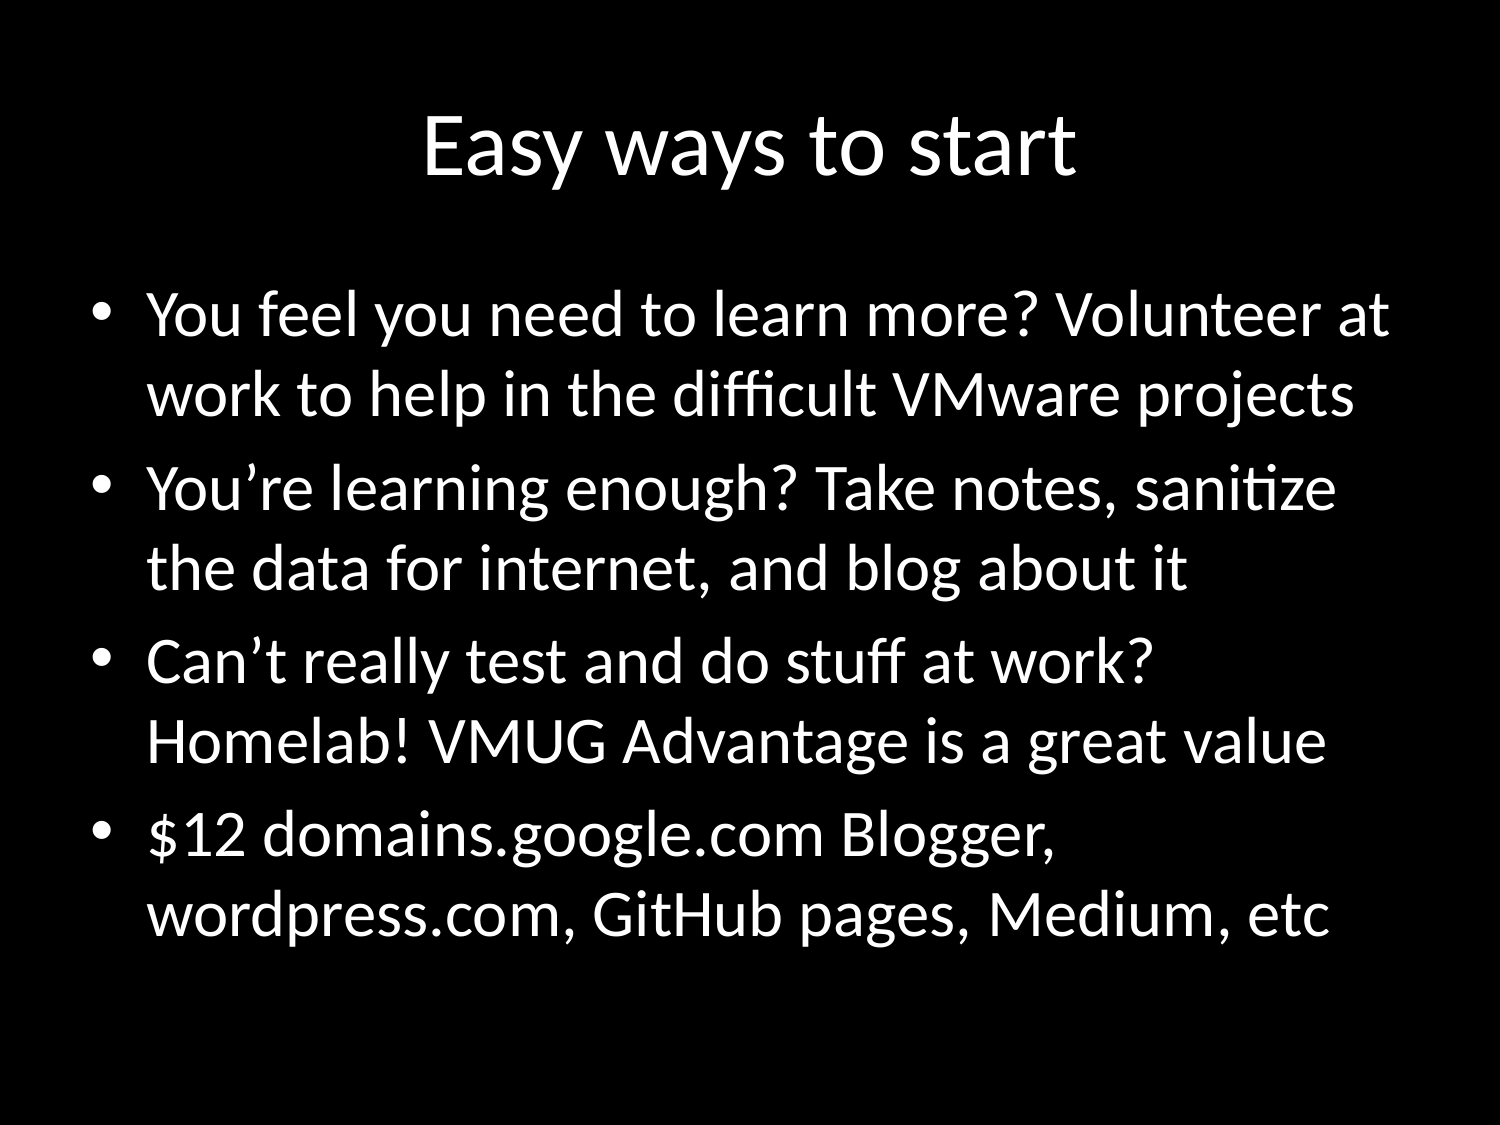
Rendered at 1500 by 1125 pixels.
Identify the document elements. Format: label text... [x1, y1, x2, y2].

title Easy ways to start [75, 45, 1425, 233]
list You feel you need to learn more? Volunteer at work to help in the difficult VMware projects You’re learning enough? Take notes, sanitize the data for internet, and blog about it Can’t really test and do stuff at work? Homelab! VMUG Advantage is a great value $12 domains.google.com Blogger, wordpress.com, GitHub pages, Medium, etc [75, 262, 1425, 1005]
